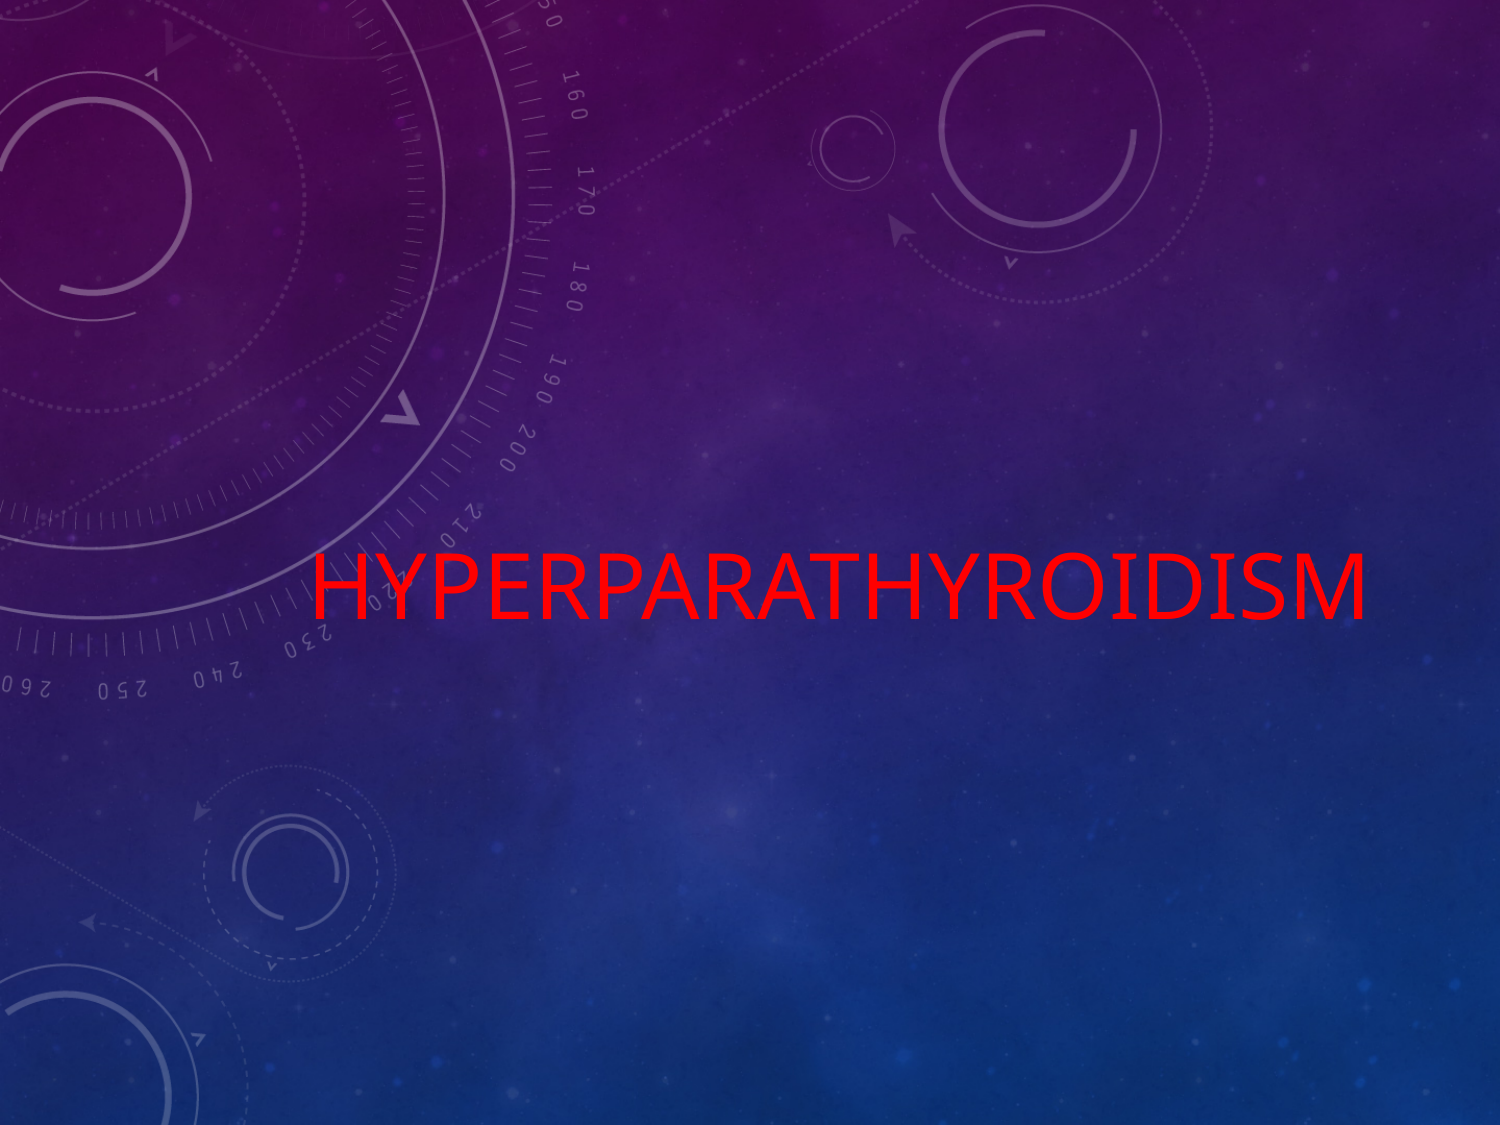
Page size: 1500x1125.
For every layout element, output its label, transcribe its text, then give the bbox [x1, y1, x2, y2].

title Hyperparathyroidism [112, 338, 1388, 646]
picture [0, 0, 1500, 1125]
